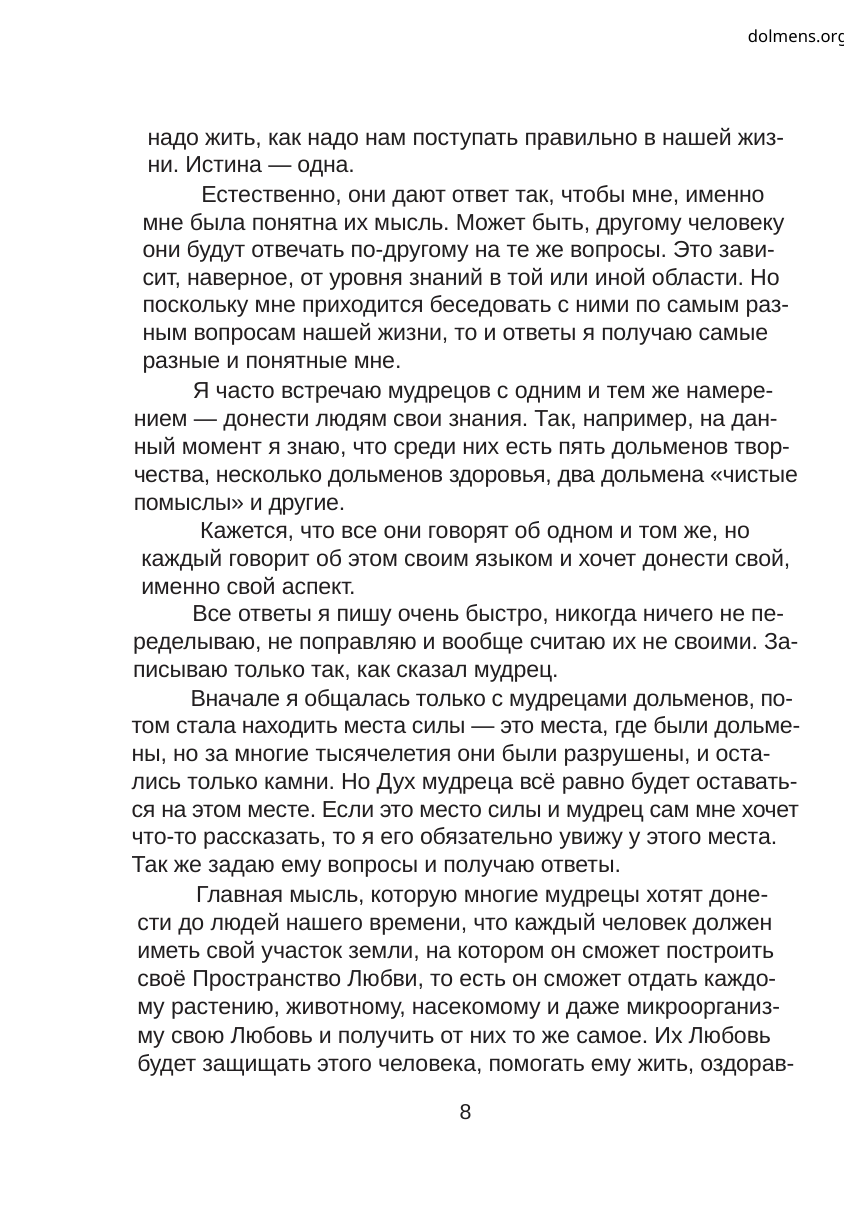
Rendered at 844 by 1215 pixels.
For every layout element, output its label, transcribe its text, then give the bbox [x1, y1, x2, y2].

text_box Кажется, что все они говорят об одном и том же, но каждый говорит об этом своим языком и хочет донести свой, именно свой аспект. [141, 514, 790, 597]
text_box dolmens.org [747, 27, 844, 66]
text_box Главная мысль, которую многие мудрецы хотят доне- сти до людей нашего времени, что каждый человек должен иметь свой участок земли, на котором он сможет построить своё Пространство Любви, то есть он сможет отдать каждо- му растению, животному, насекомому и даже микроорганиз- му свою Любовь и получить от них то же самое. Их Любовь будет защищать этого человека, помогать ему жить, оздорав- [137, 879, 794, 1104]
text_box Естественно, они дают ответ так, чтобы мне, именно мне была понятна их мысль. Может быть, другому человеку они будут отвечать по-другому на те же вопросы. Это зави- сит, наверное, от уровня знаний в той или иной области. Но поскольку мне приходится беседовать с ними по самым раз- ным вопросам нашей жизни, то и ответы я получаю самые разные и понятные мне. [142, 179, 789, 374]
text_box Вначале я общалась только с мудрецами дольменов, по- том стала находить места силы — это места, где были дольме- ны, но за многие тысячелетия они были разрушены, и оста- лись только камни. Но Дух мудреца всё равно будет оставать- ся на этом месте. Если это место силы и мудрец сам мне хочет что-то рассказать, то я его обязательно увижу у этого места. Так же задаю ему вопросы и получаю ответы. [131, 683, 800, 905]
text_box Все ответы я пишу очень быстро, никогда ничего не пе- ределываю, не поправляю и вообще считаю их не своими. За- писываю только так, как сказал мудрец. [133, 597, 798, 683]
text_box надо жить, как надо нам поступать правильно в нашей жиз- ни. Истина — одна. [147, 122, 784, 179]
text_box Я часто встречаю мудрецов с одним и тем же намере- нием — донести людям свои знания. Так, например, на дан- ный момент я знаю, что среди них есть пять дольменов твор- чества, несколько дольменов здоровья, два дольмена «чистые помыслы» и другие. [133, 374, 798, 544]
text_box 8 [459, 1097, 472, 1151]
